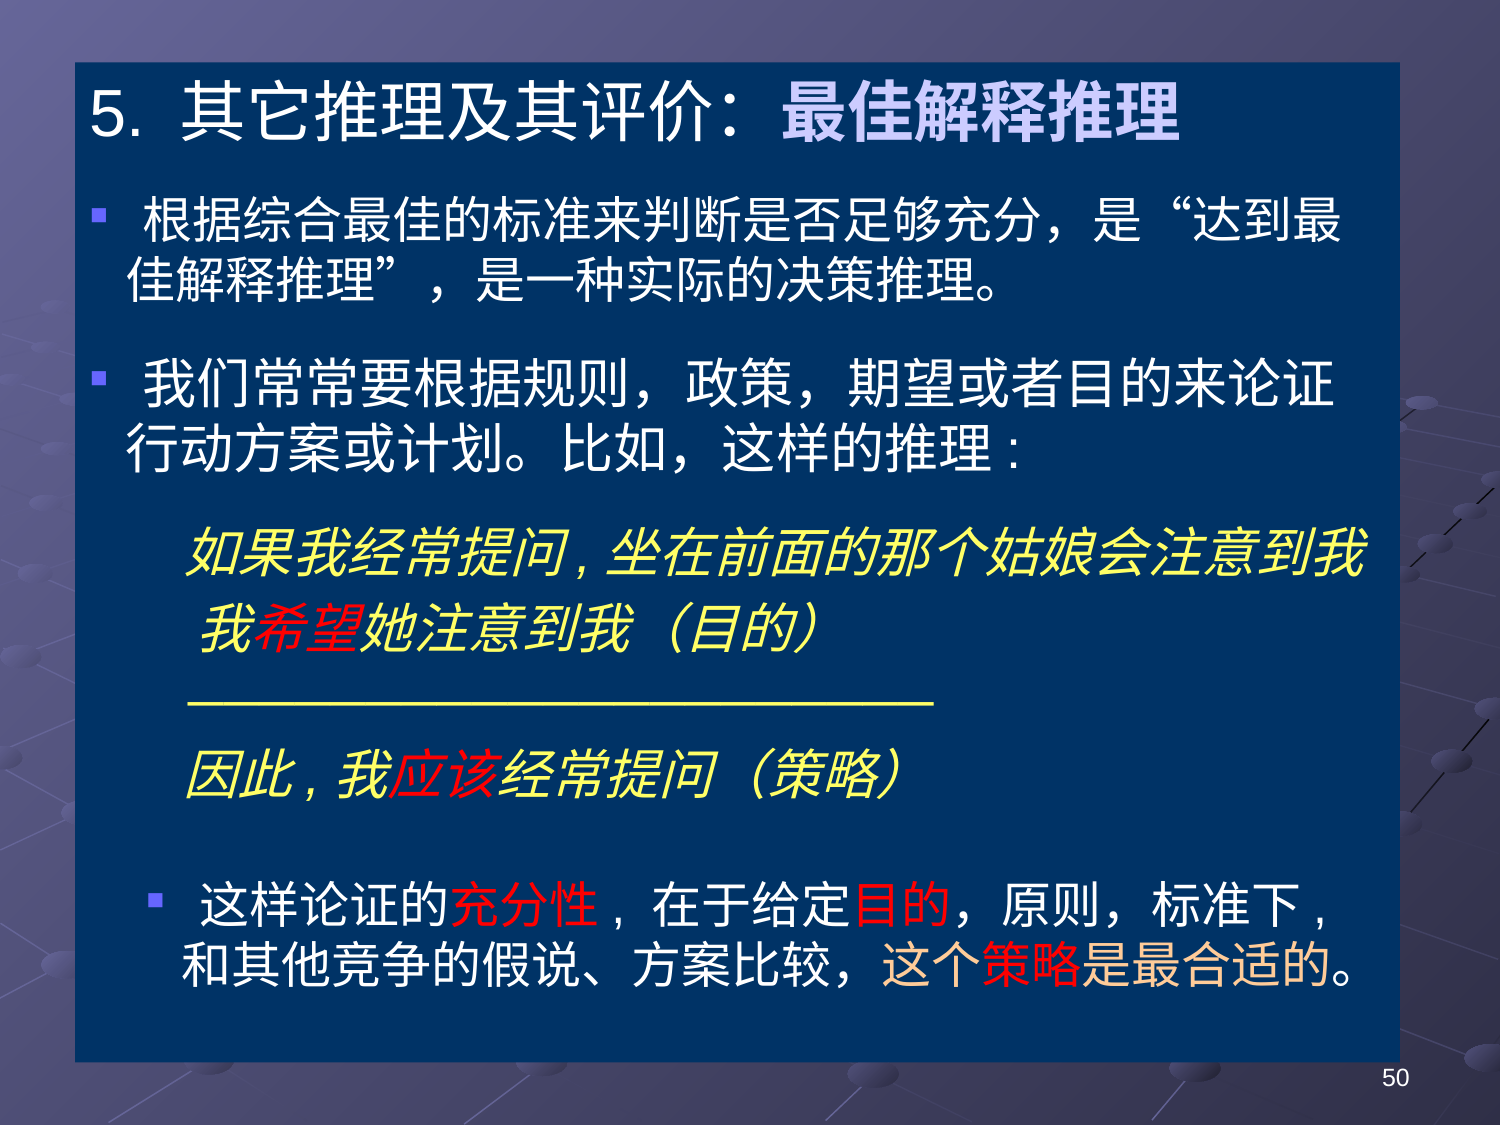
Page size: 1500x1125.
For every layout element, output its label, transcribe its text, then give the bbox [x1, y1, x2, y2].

text_box 5. 其它推理及其评价：最佳解释推理 根据综合最佳的标准来判断是否足够充分，是“达到最佳解释推理”，是一种实际的决策推理。 我们常常要根据规则，政策，期望或者目的来论证行动方案或计划。比如，这样的推理: 如果我经常提问,坐在前面的那个姑娘会注意到我 我希望她注意到我（目的） ───────────────────── 因此,我应该经常提问（策略） 这样论证的充分性, 在于给定目的，原则，标准下, 和其他竞争的假说、方案比较，这个策略是最合适的。 [75, 62, 1400, 1063]
slide_number 50 [1074, 1024, 1425, 1100]
